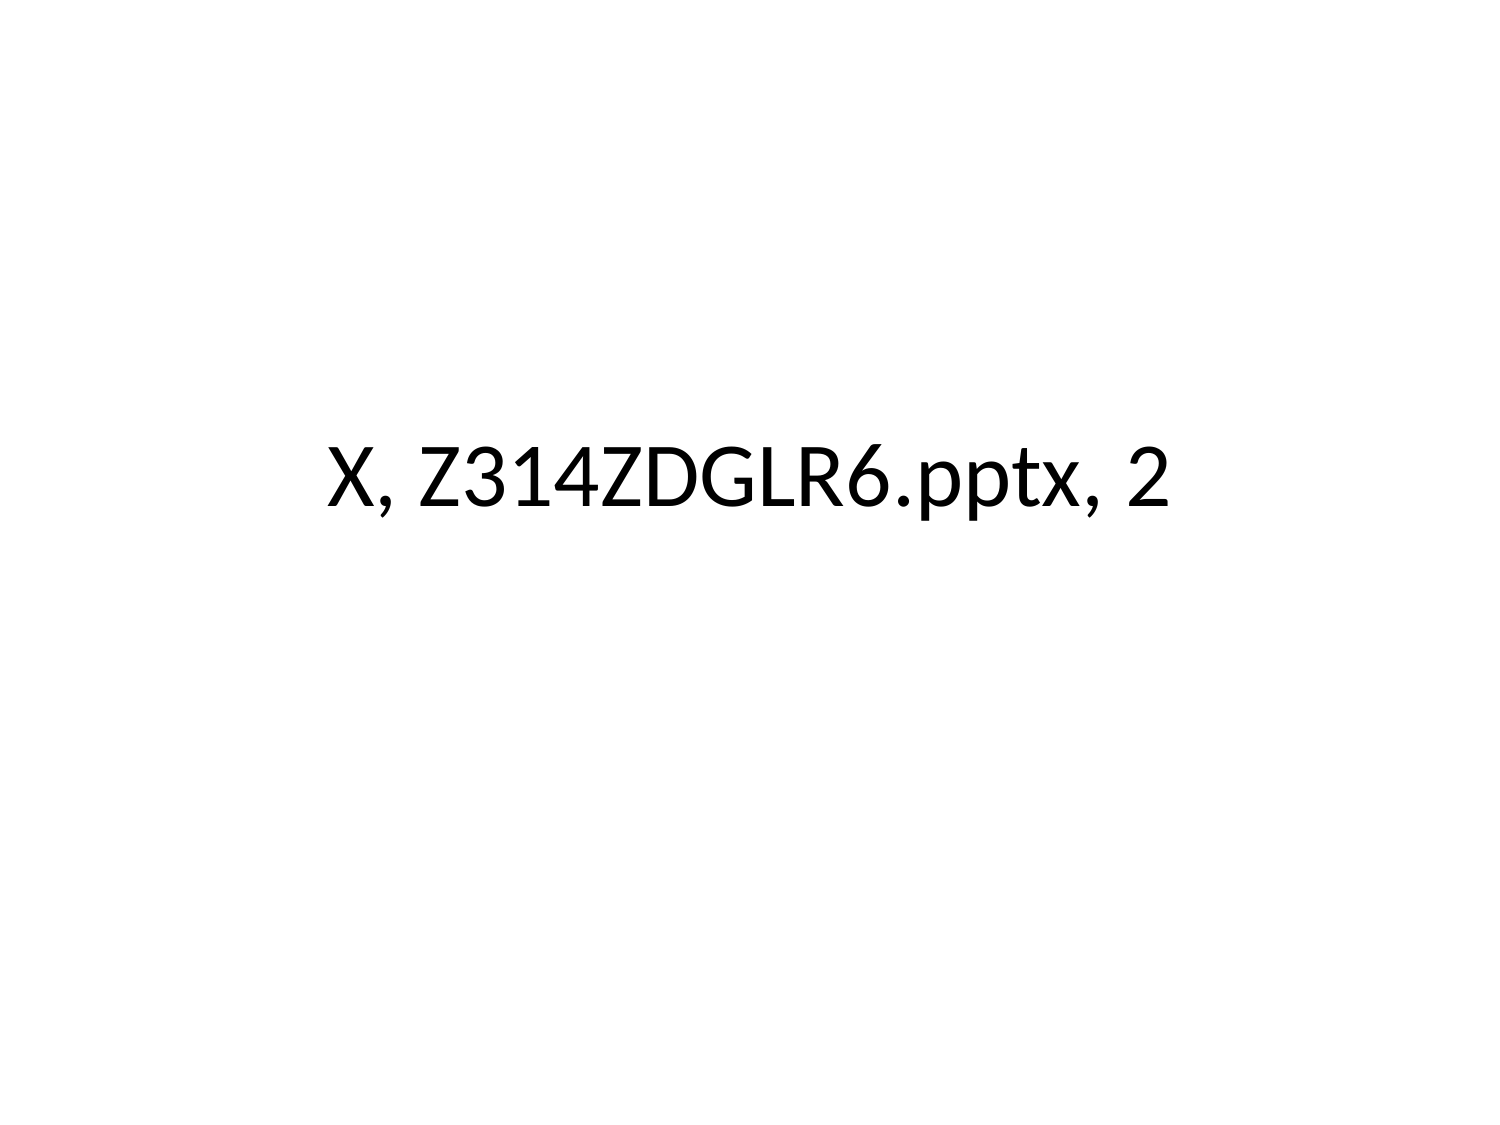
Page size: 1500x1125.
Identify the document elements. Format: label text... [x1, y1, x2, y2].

title X, Z314ZDGLR6.pptx, 2 [112, 349, 1388, 591]
